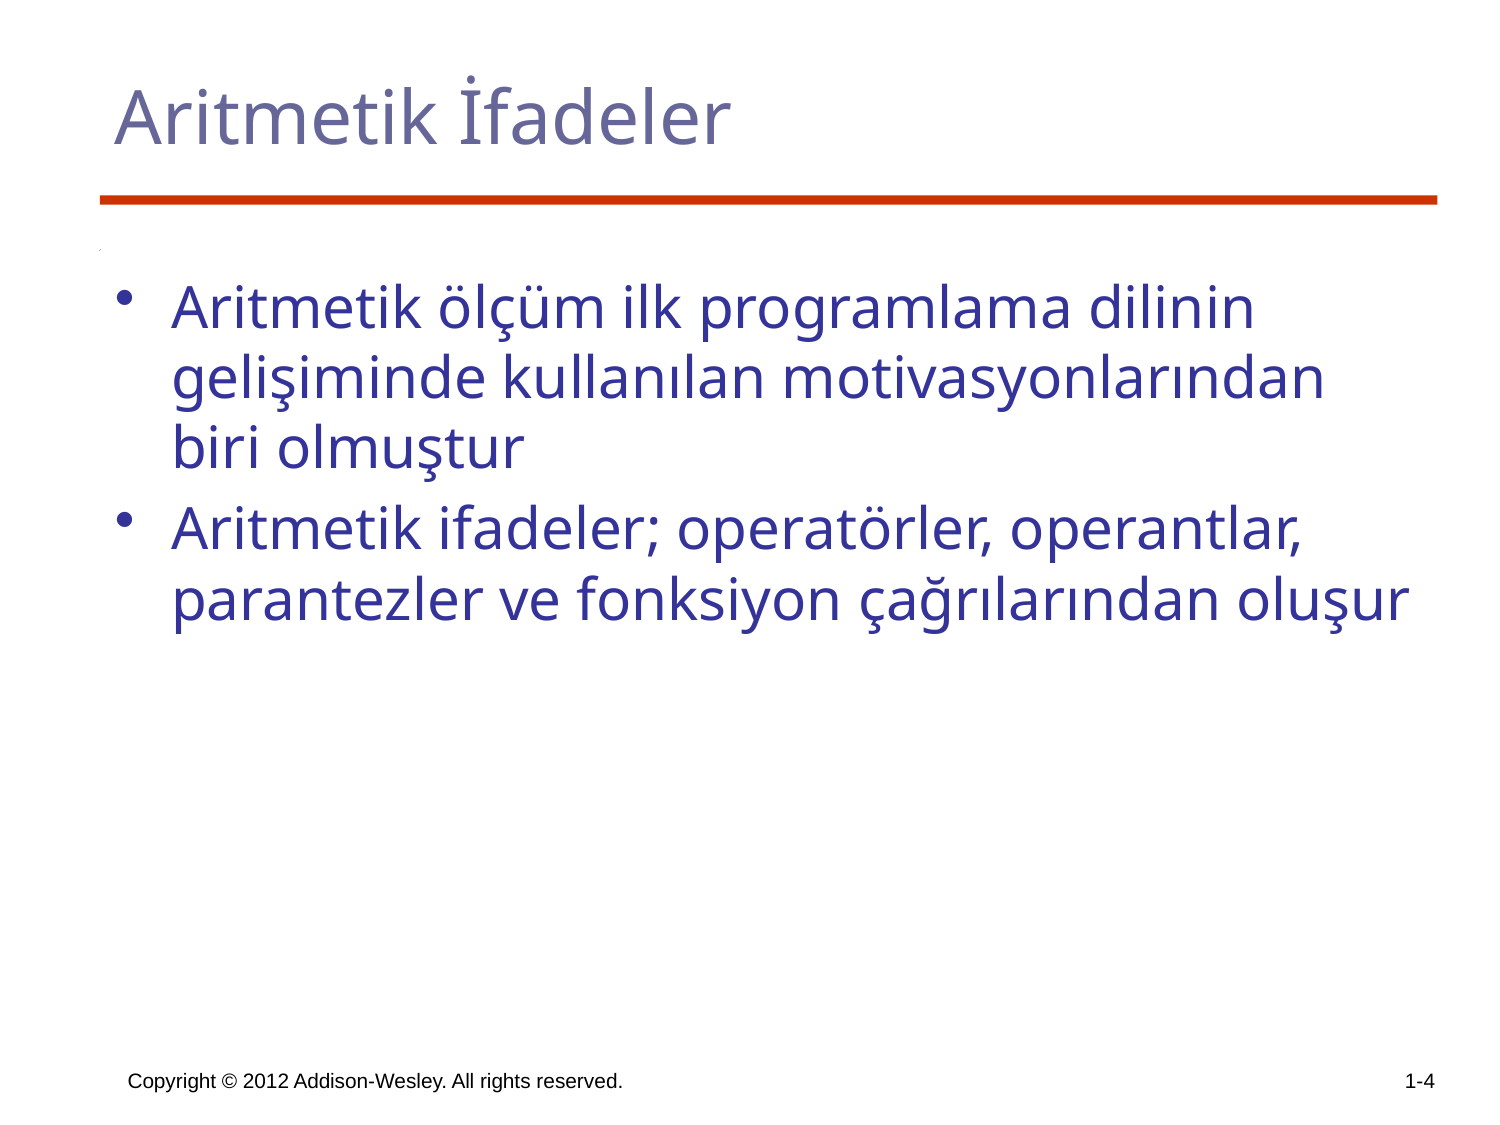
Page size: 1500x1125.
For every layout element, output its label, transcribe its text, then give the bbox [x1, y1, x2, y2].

footer Copyright © 2012 Addison-Wesley. All rights reserved. [112, 1024, 801, 1101]
slide_number 1-4 [1137, 1024, 1451, 1101]
title Aritmetik İfadeler [99, 62, 1438, 250]
list Aritmetik ölçüm ilk programlama dilinin gelişiminde kullanılan motivasyonlarından biri olmuştur Aritmetik ifadeler; operatörler, operantlar, parantezler ve fonksiyon çağrılarından oluşur [99, 262, 1438, 1013]
